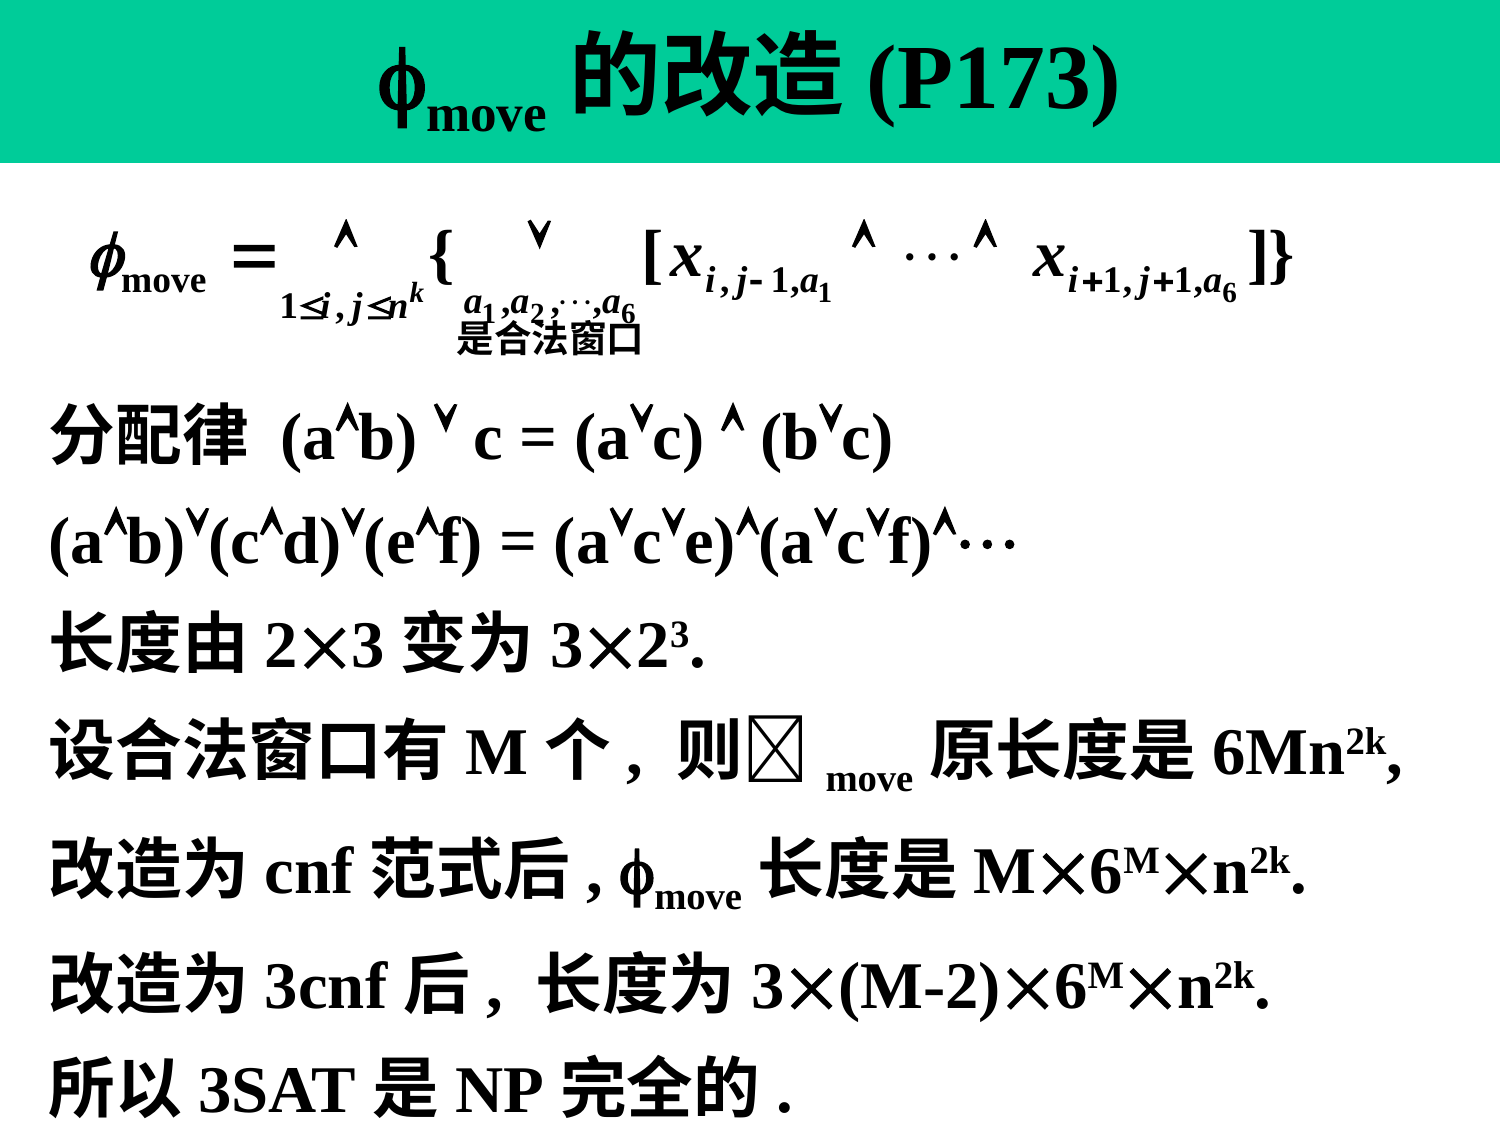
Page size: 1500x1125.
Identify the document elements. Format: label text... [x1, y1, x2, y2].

text_box 分配律 (ab)  c = (ac)  (bc) (ab)(cd)(ef) = (ace)(acf) 长度由23变为323. 设合法窗口有M个, 则move原长度是6Mn2k, 改造为cnf范式后, move长度是M6Mn2k. 改造为3cnf后, 长度为3(M-2)6Mn2k. 所以3SAT是NP完全的. [33, 361, 1435, 1125]
title move的改造(P173) [0, 0, 1500, 163]
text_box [88, 219, 1295, 366]
